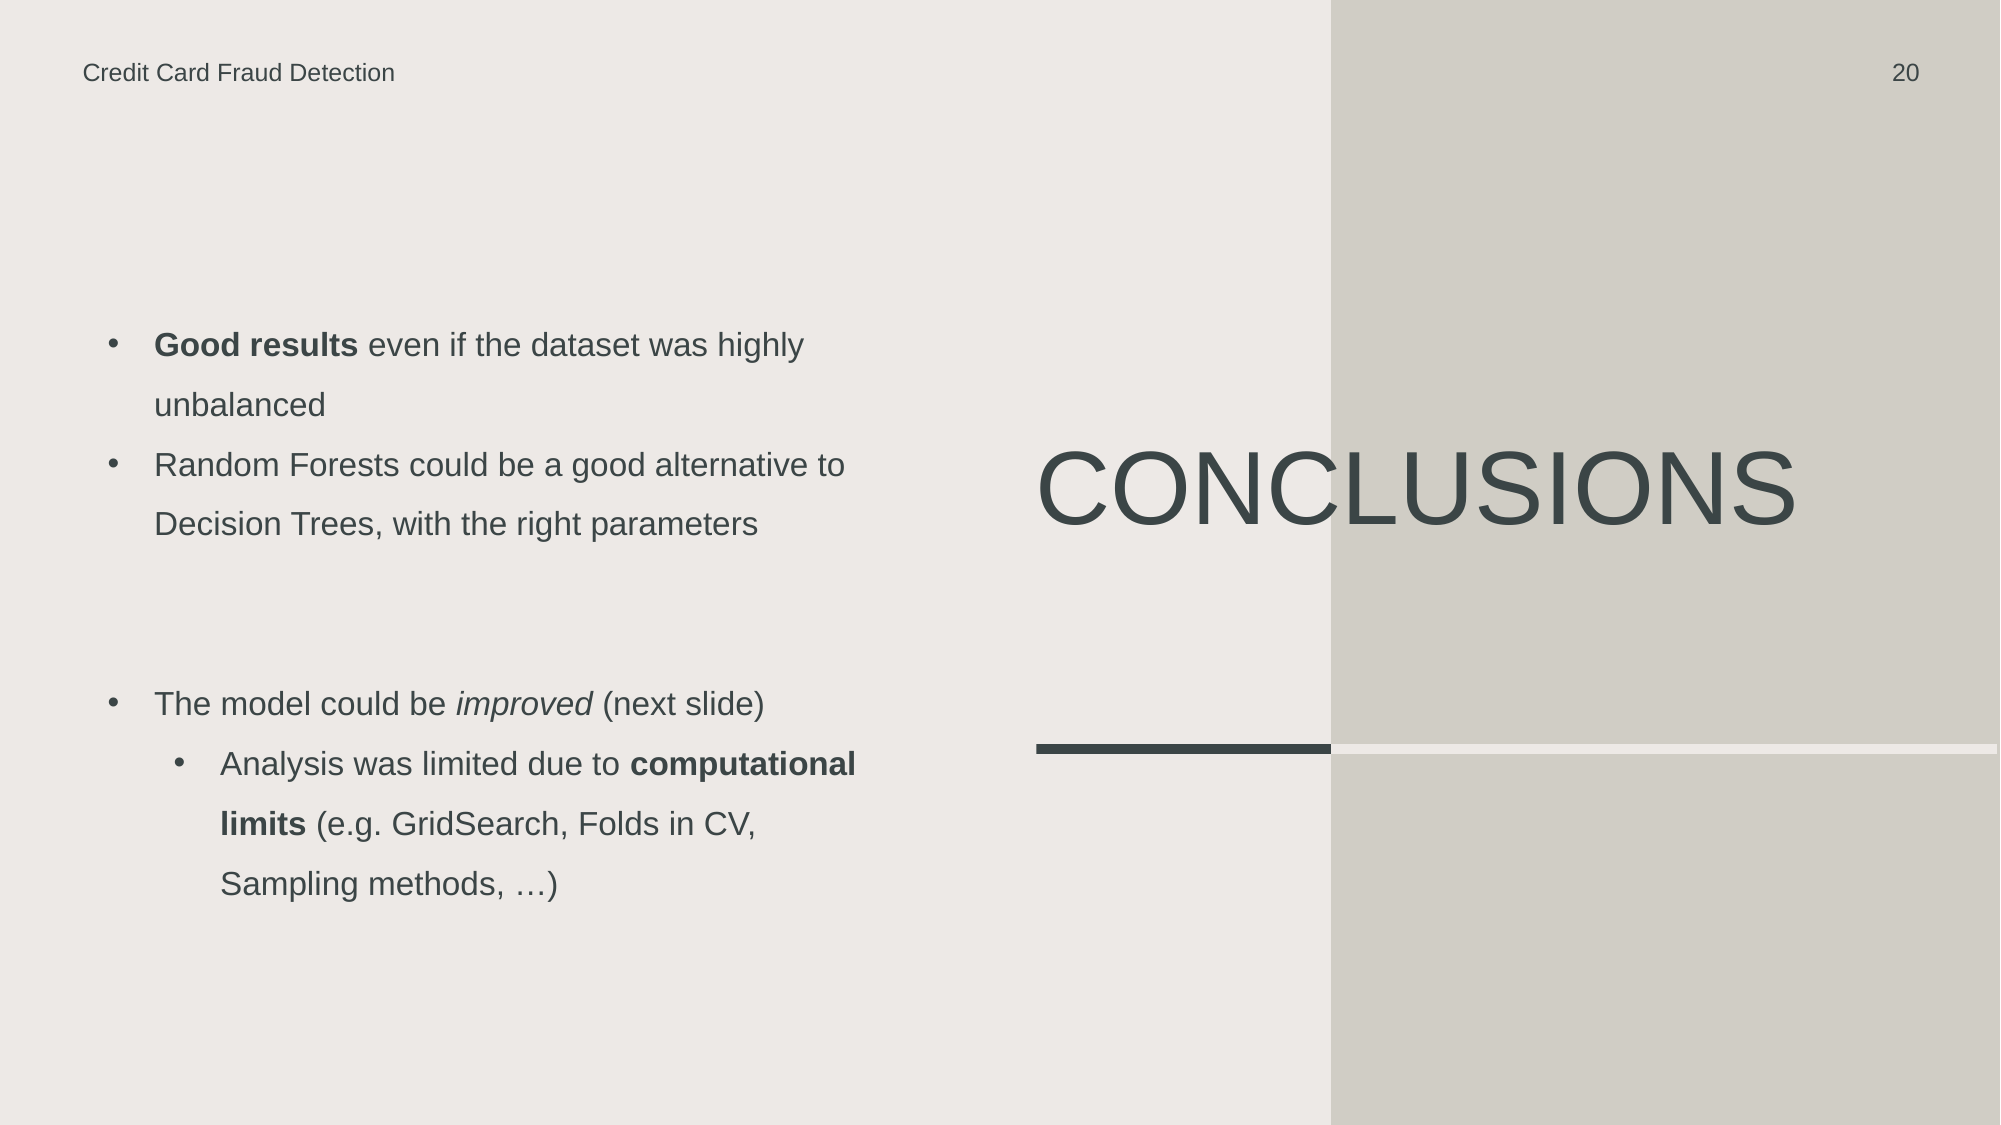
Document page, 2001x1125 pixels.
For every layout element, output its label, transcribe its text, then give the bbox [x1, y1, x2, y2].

title Conclusions [1020, 412, 1906, 689]
text_box Credit Card Fraud Detection [67, 49, 423, 95]
list Good results even if the dataset was highly unbalanced Random Forests could be a good alternative to Decision Trees, with the right parameters The model could be improved (next slide) Analysis was limited due to computational limits (e.g. GridSearch, Folds in CV, Sampling methods, …) [92, 295, 873, 934]
slide_number 20 [1660, 49, 1935, 95]
